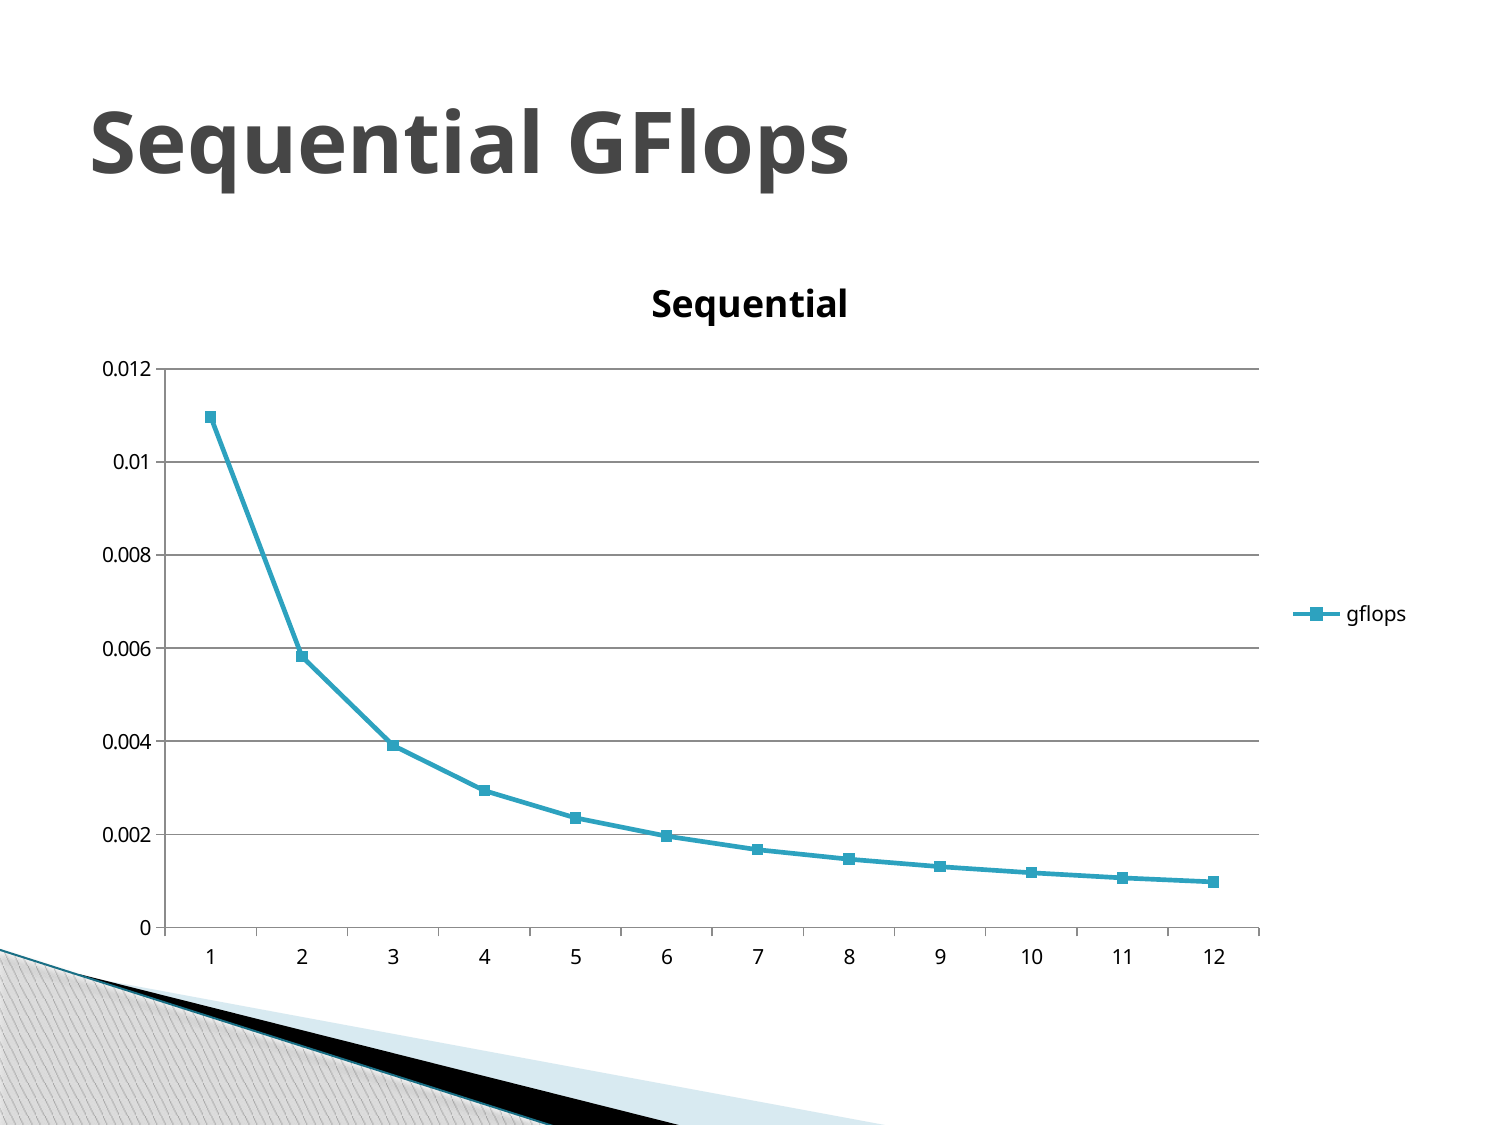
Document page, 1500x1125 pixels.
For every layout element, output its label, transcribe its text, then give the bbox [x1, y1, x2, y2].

title Sequential GFlops [75, 45, 1425, 233]
chart [74, 242, 1426, 986]
